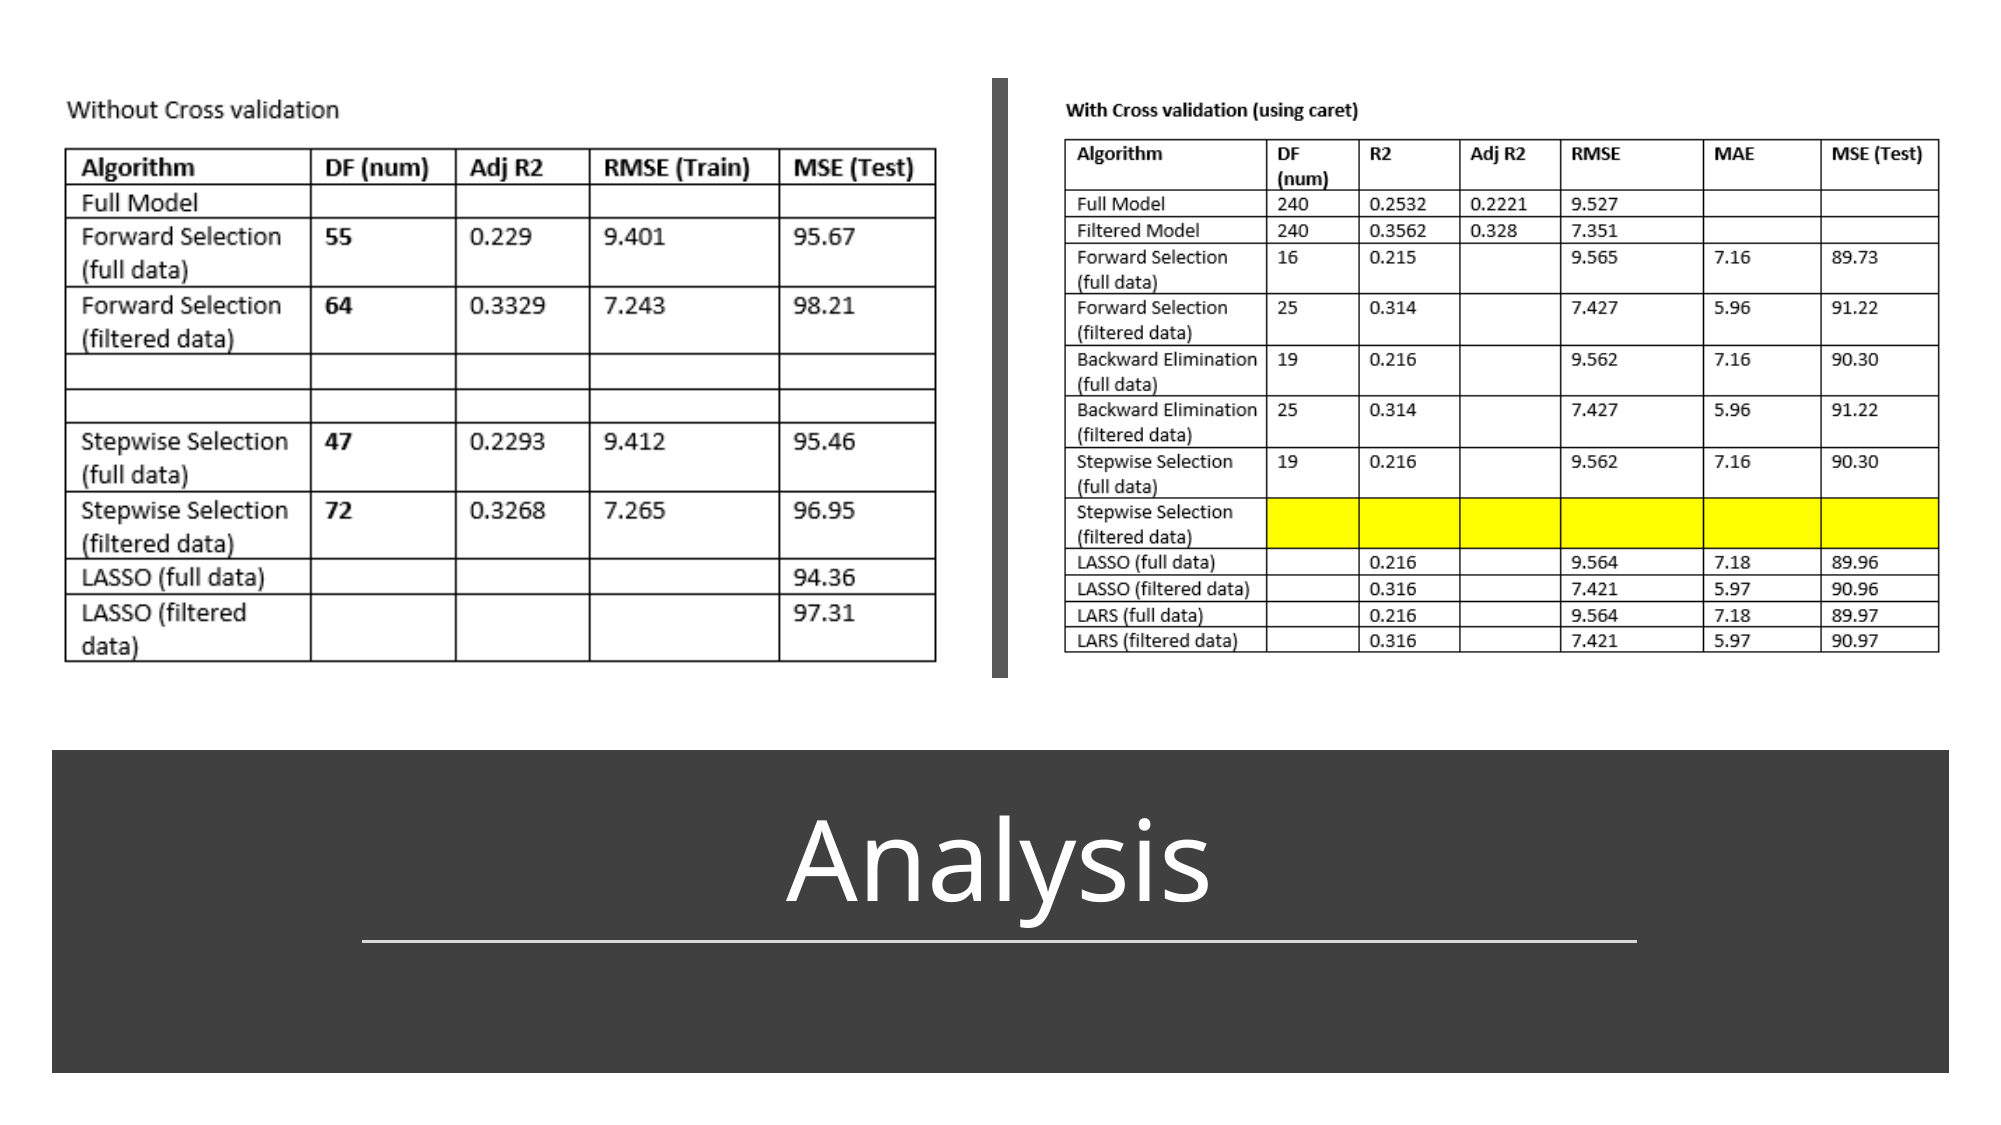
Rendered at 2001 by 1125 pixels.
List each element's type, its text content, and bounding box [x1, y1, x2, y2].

text_box [61, 759, 1939, 1064]
picture [1052, 92, 1948, 664]
picture [52, 87, 948, 670]
title Analysis [86, 780, 1914, 933]
